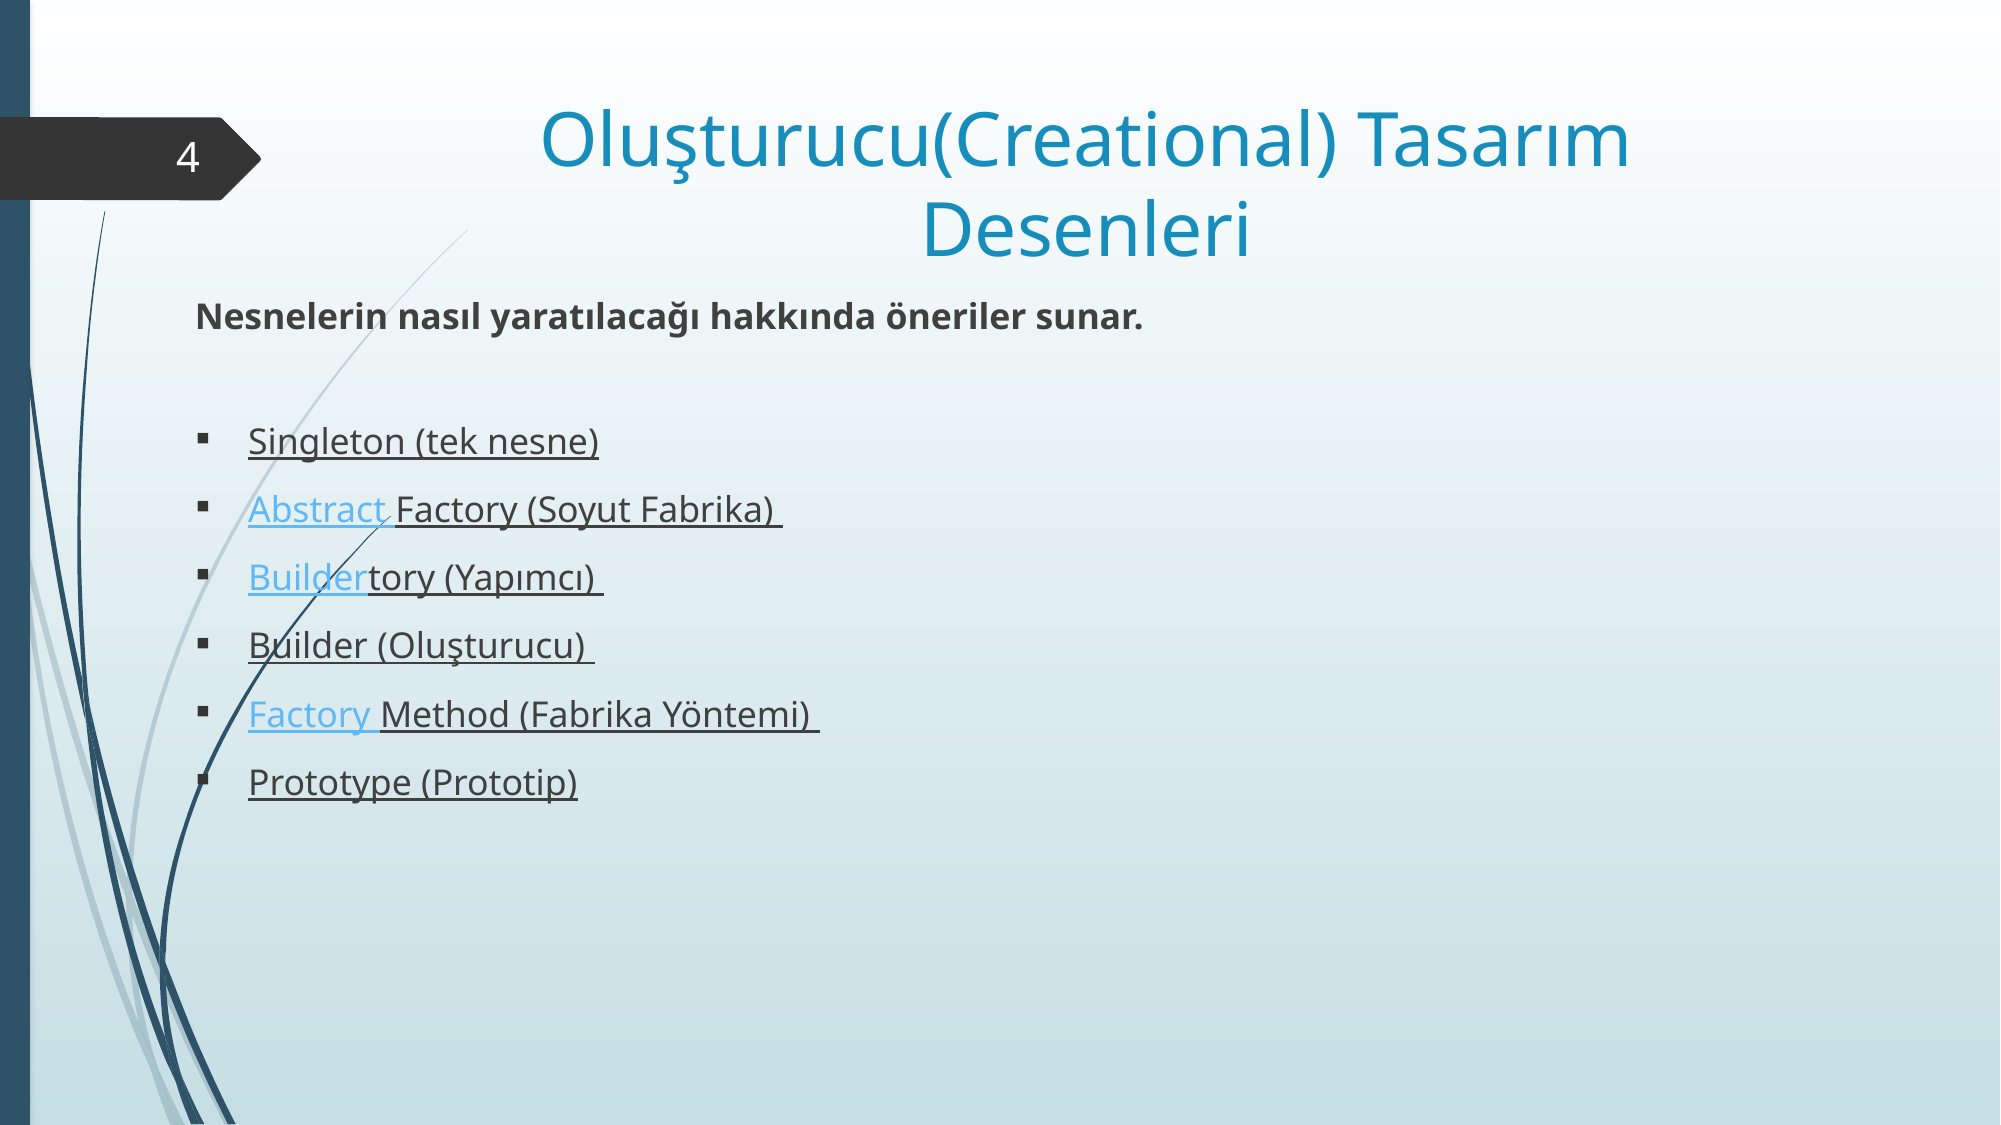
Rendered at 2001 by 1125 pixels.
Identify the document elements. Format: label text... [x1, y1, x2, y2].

list Nesnelerin nasıl yaratılacağı hakkında öneriler sunar. Singleton (tek nesne) Abstract Factory (Soyut Fabrika) Buildertory (Yapımcı) Builder (Oluşturucu) Factory Method (Fabrika Yöntemi) Prototype (Prototip) [179, 286, 1888, 817]
title Oluşturucu(Creational) Tasarım Desenleri [355, 84, 1818, 286]
slide_number 4 [87, 129, 216, 190]
